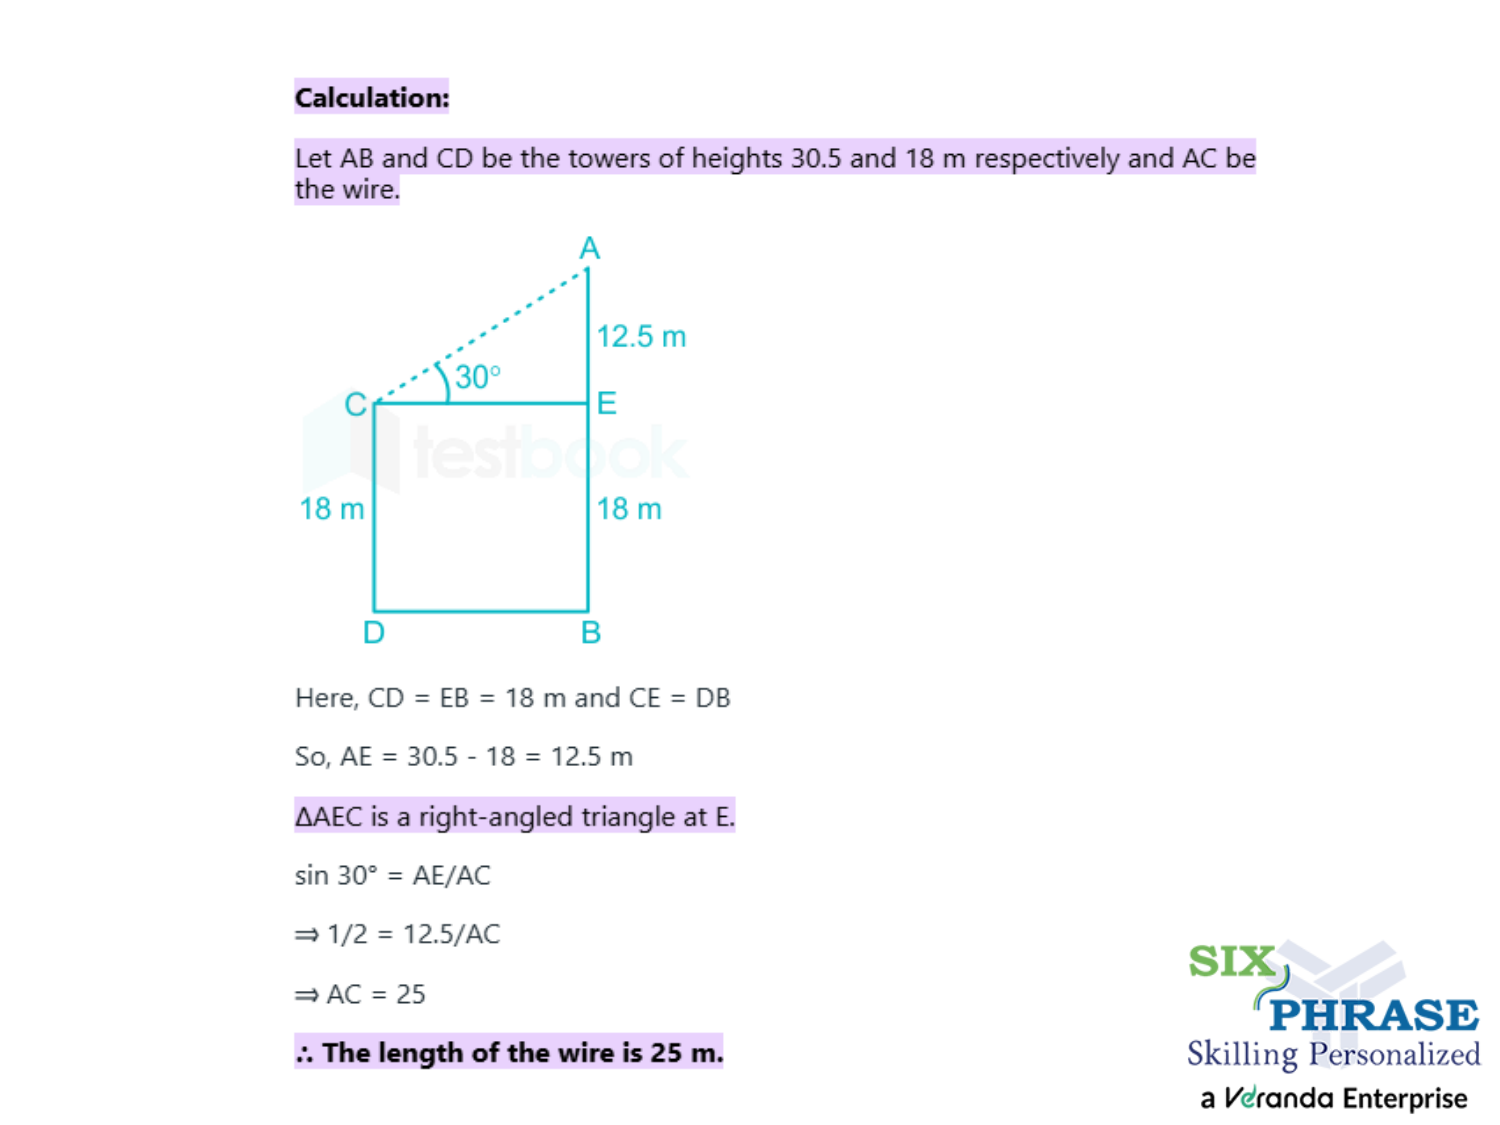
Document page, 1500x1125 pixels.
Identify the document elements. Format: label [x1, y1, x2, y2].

list [269, 73, 1304, 1090]
picture [1171, 924, 1500, 1125]
